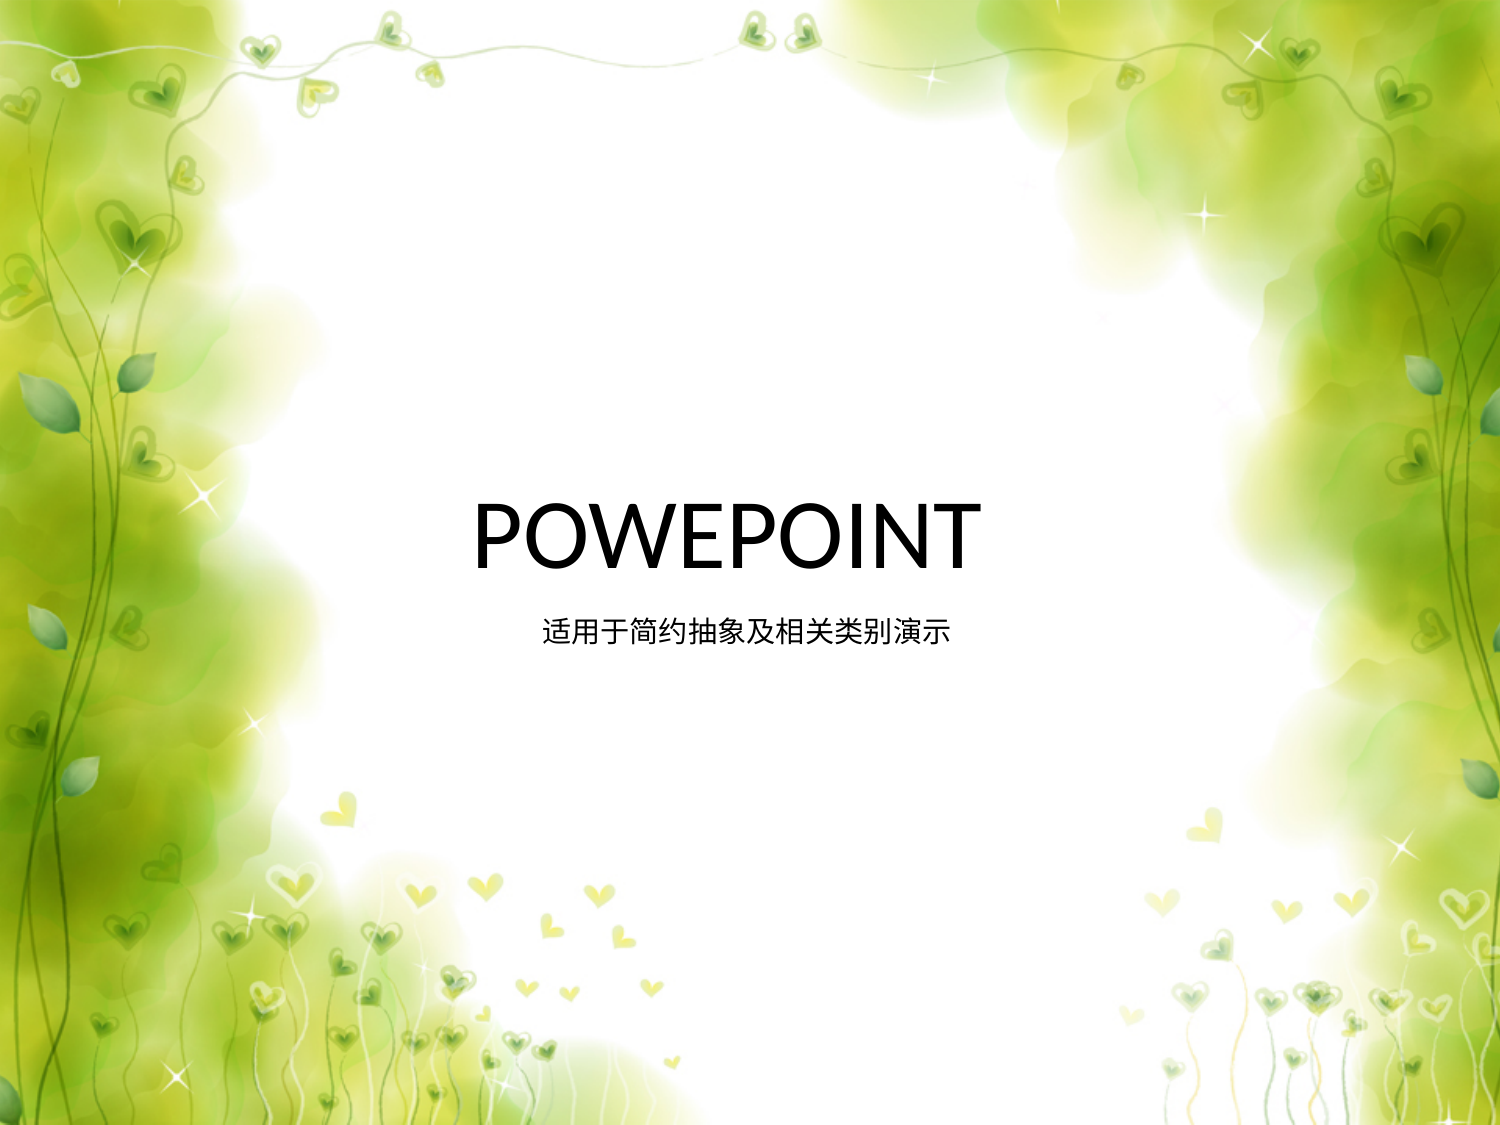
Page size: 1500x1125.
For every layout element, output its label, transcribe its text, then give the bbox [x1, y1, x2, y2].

text_box 适用于简约抽象及相关类别演示 [527, 605, 1207, 656]
picture [0, 0, 1500, 1125]
text_box POWEPOINT [456, 461, 1325, 597]
